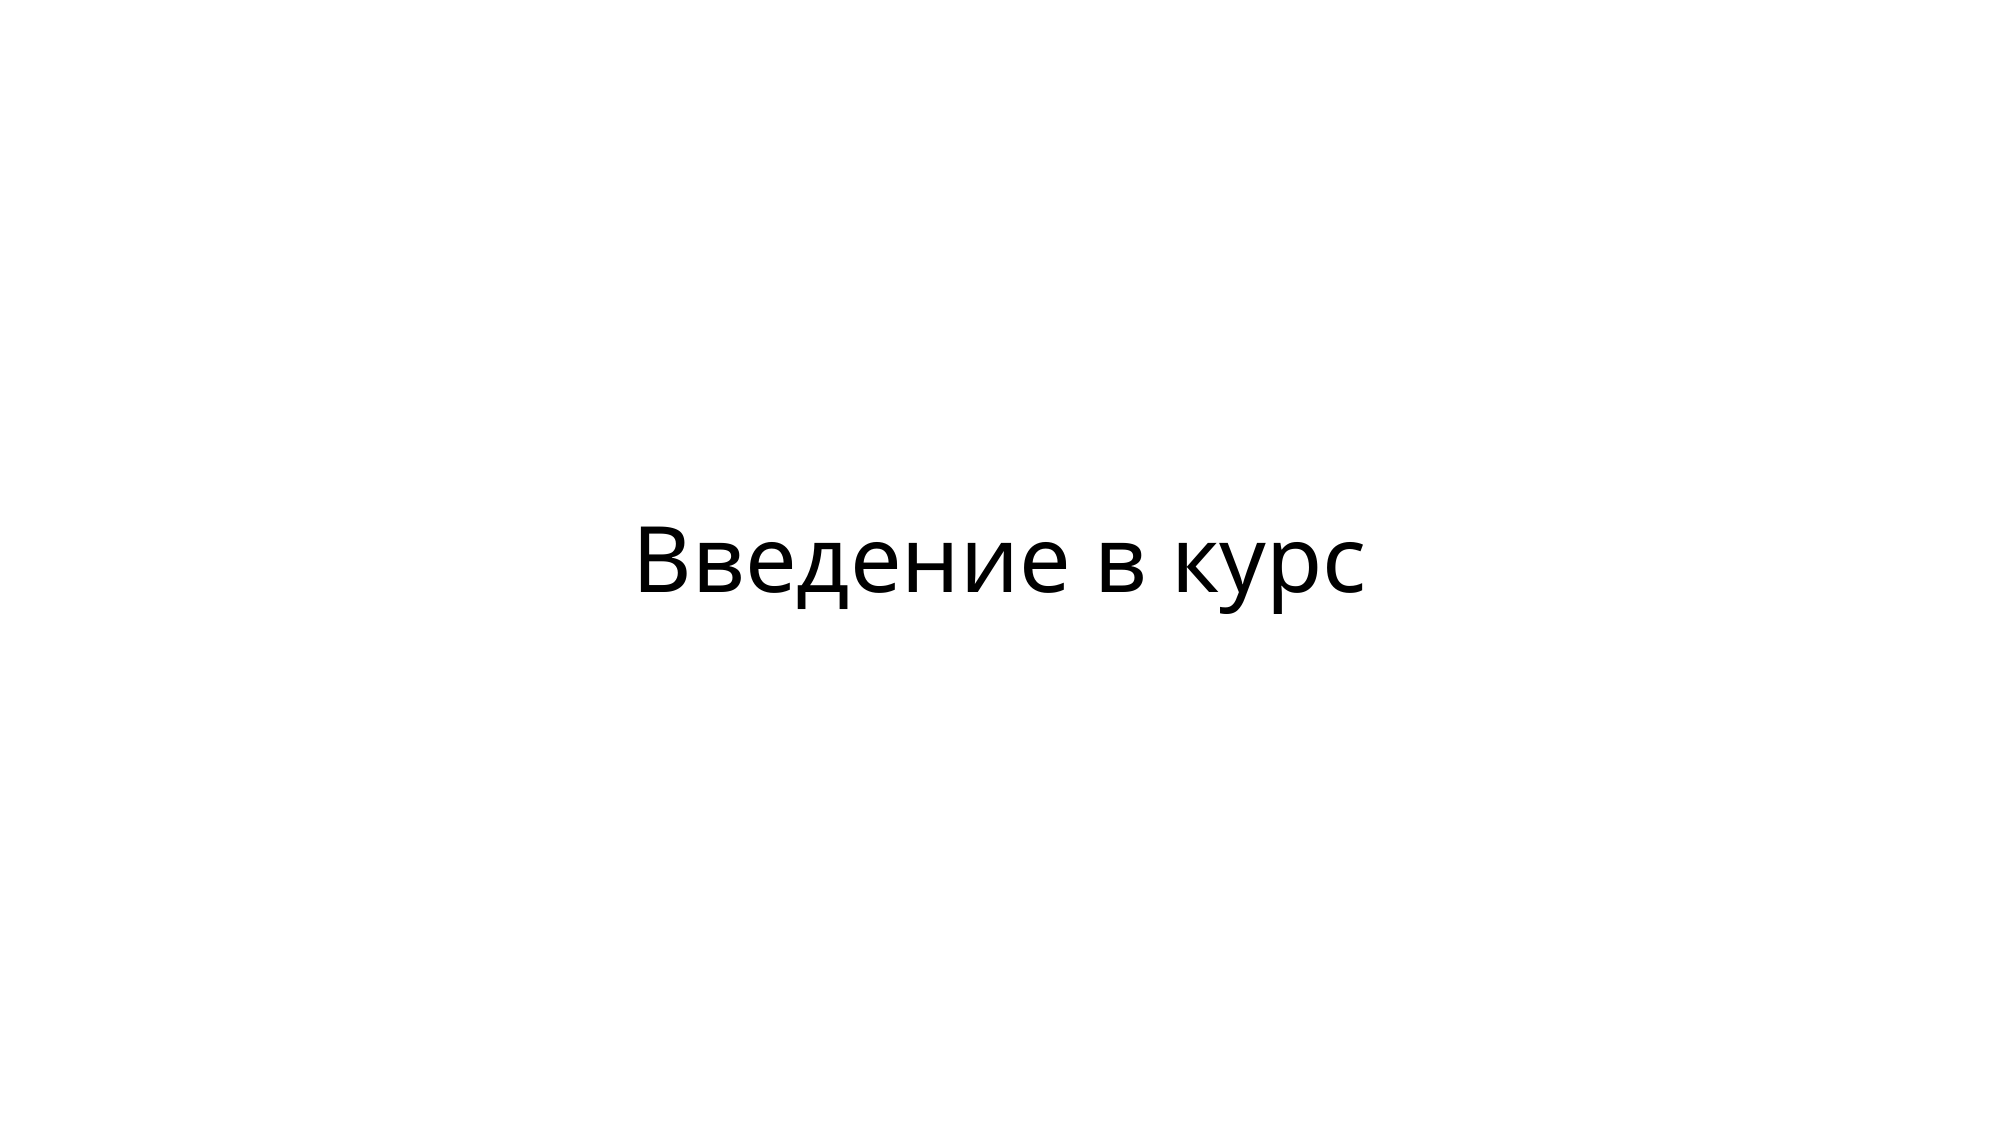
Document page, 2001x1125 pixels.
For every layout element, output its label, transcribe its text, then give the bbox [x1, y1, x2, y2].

title Введение в курс [137, 453, 1863, 672]
